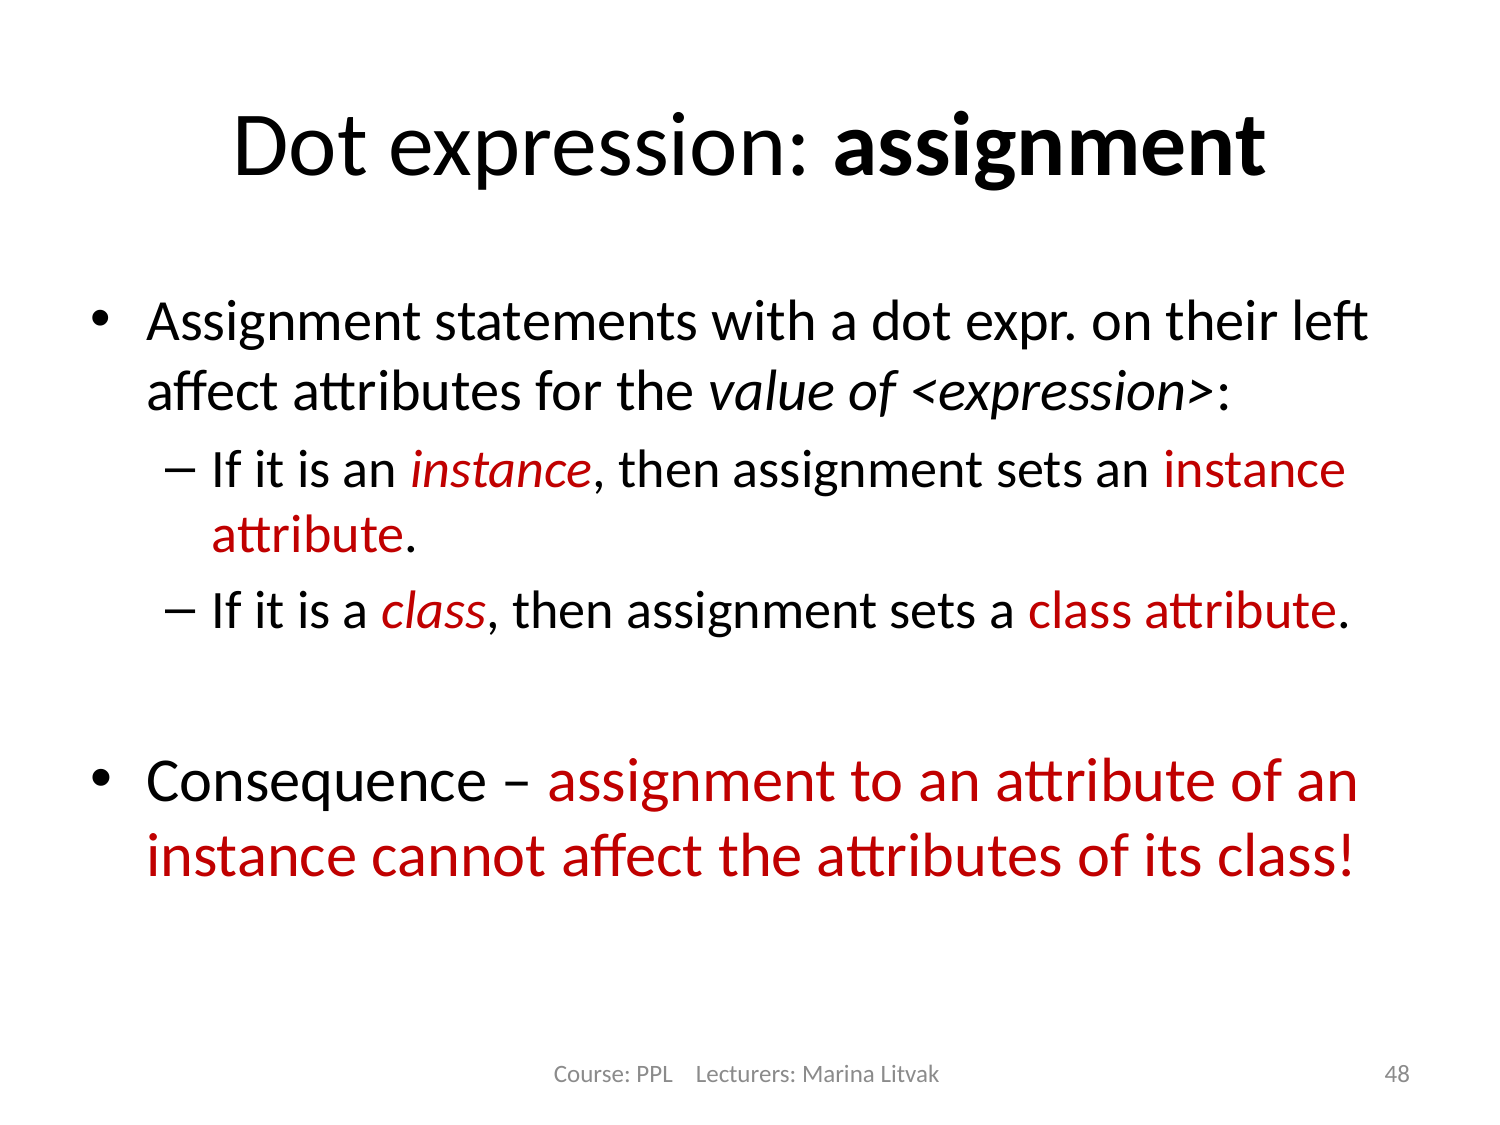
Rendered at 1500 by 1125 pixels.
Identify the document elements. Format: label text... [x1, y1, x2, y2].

list Assignment statements with a dot expr. on their left affect attributes for the value of <expression>: If it is an instance, then assignment sets an instance attribute. If it is a class, then assignment sets a class attribute. Consequence – assignment to an attribute of an instance cannot affect the attributes of its class! [75, 275, 1425, 1005]
title Dot expression: assignment [75, 45, 1425, 233]
footer Course: PPL Lecturers: Marina Litvak [512, 1042, 988, 1103]
slide_number 48 [1074, 1042, 1425, 1103]
